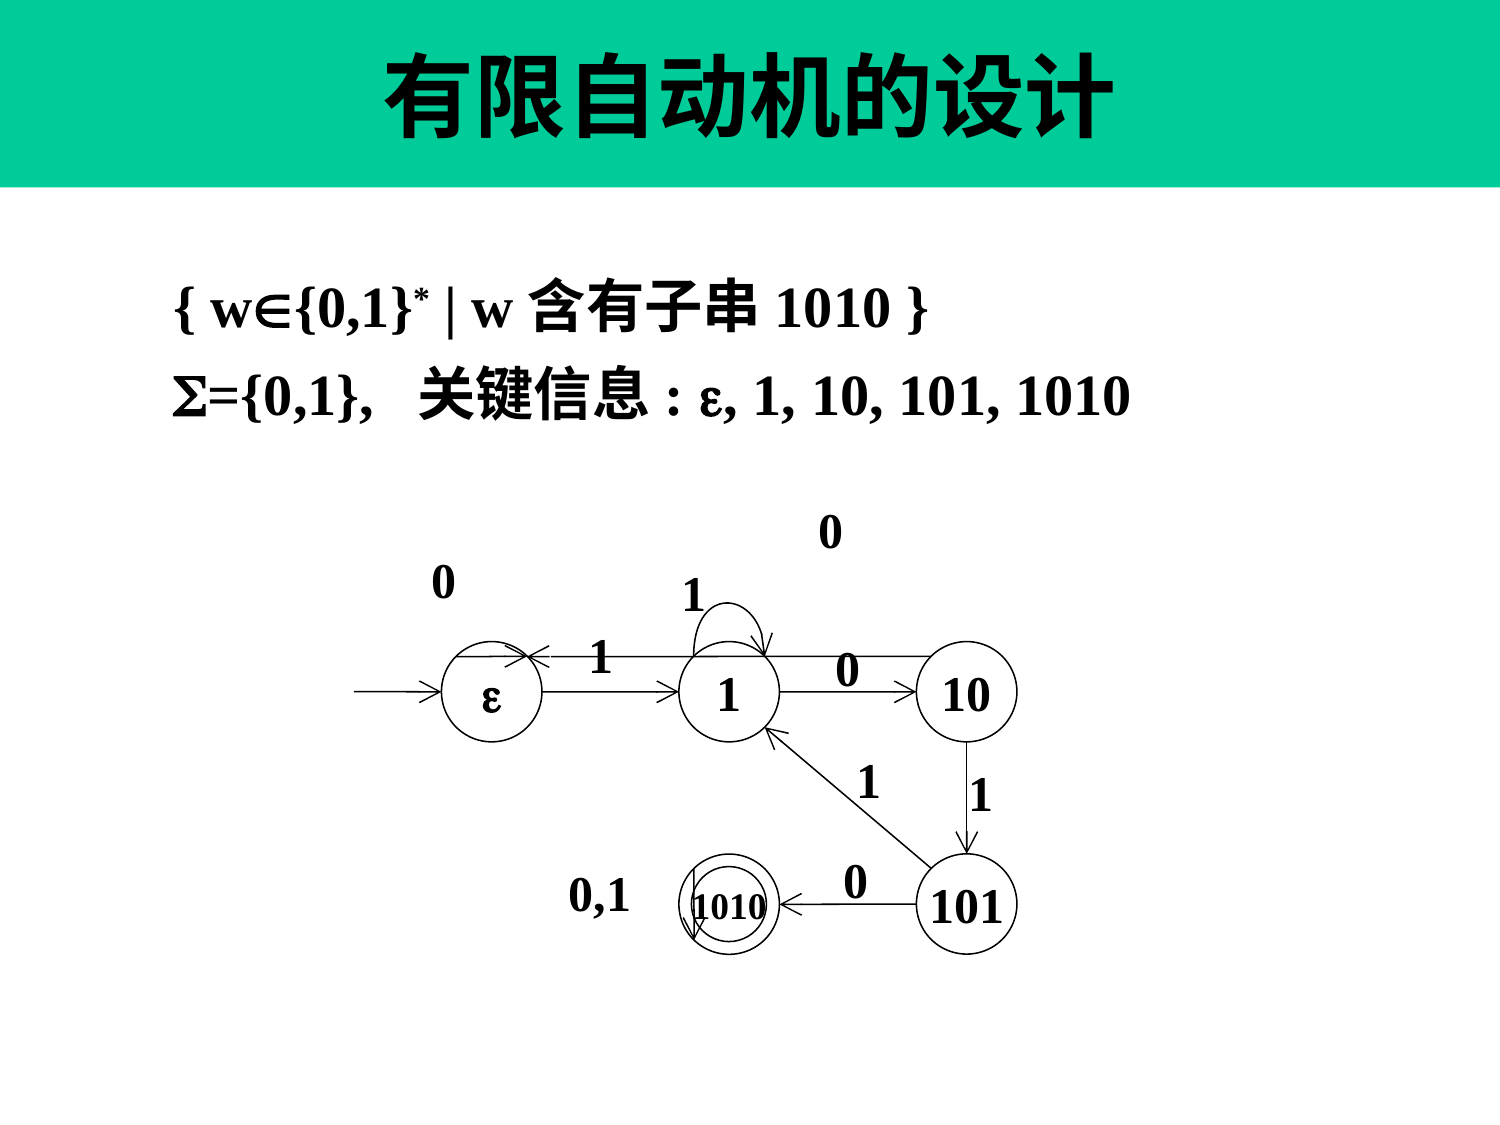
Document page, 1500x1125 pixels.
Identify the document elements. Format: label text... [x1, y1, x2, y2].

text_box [353, 641, 1018, 955]
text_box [526, 491, 1022, 855]
text_box { w{0,1}* | w含有子串1010 } ={0,1}, 关键信息: , 1, 10, 101, 1010 [158, 262, 1162, 435]
title 有限自动机的设计 [0, 0, 1500, 188]
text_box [764, 726, 932, 917]
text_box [416, 541, 521, 639]
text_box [666, 553, 917, 705]
